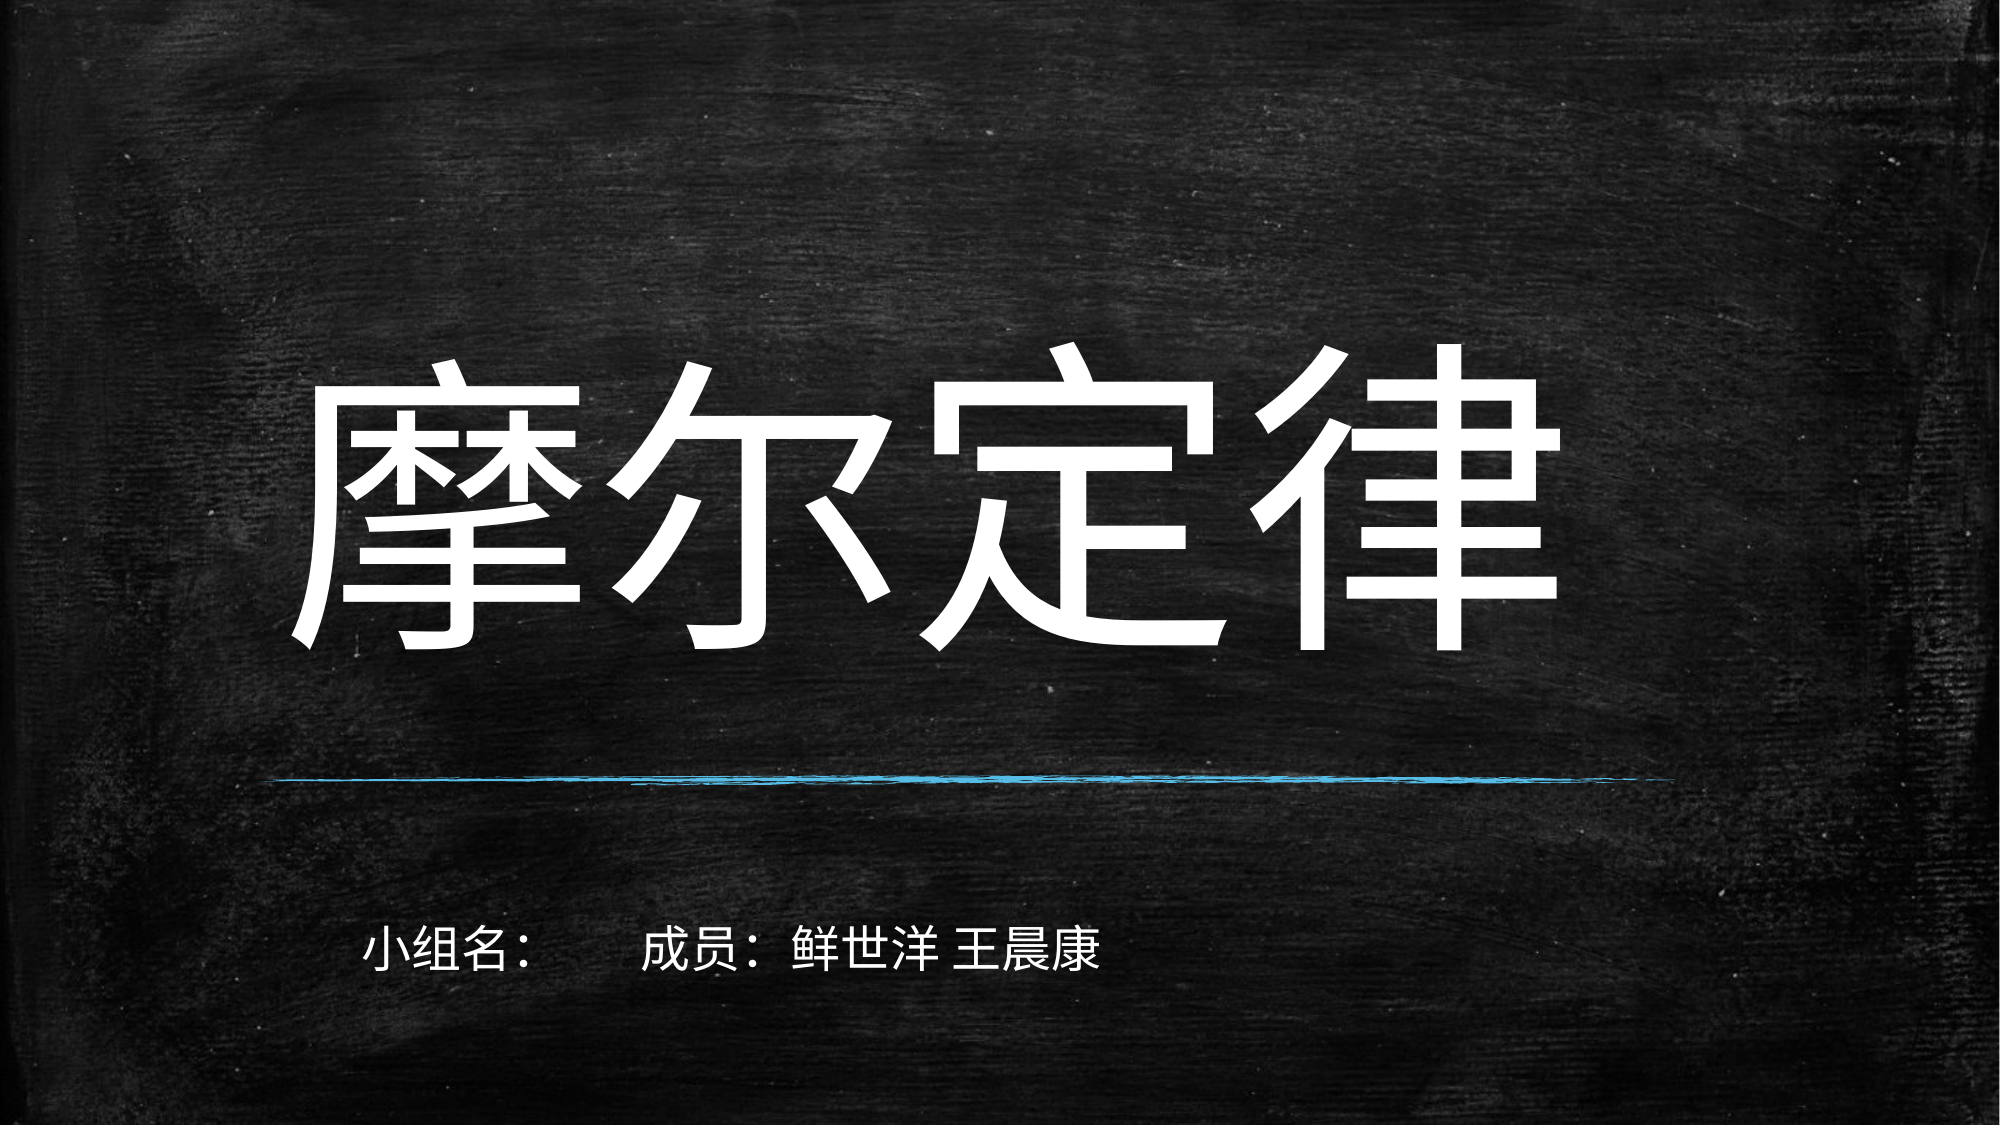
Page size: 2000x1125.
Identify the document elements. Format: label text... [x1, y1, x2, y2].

subtitle 小组名： 成员：鲜世洋 王晨康 [267, 916, 1768, 1092]
title 摩尔定律 [267, 267, 1768, 705]
